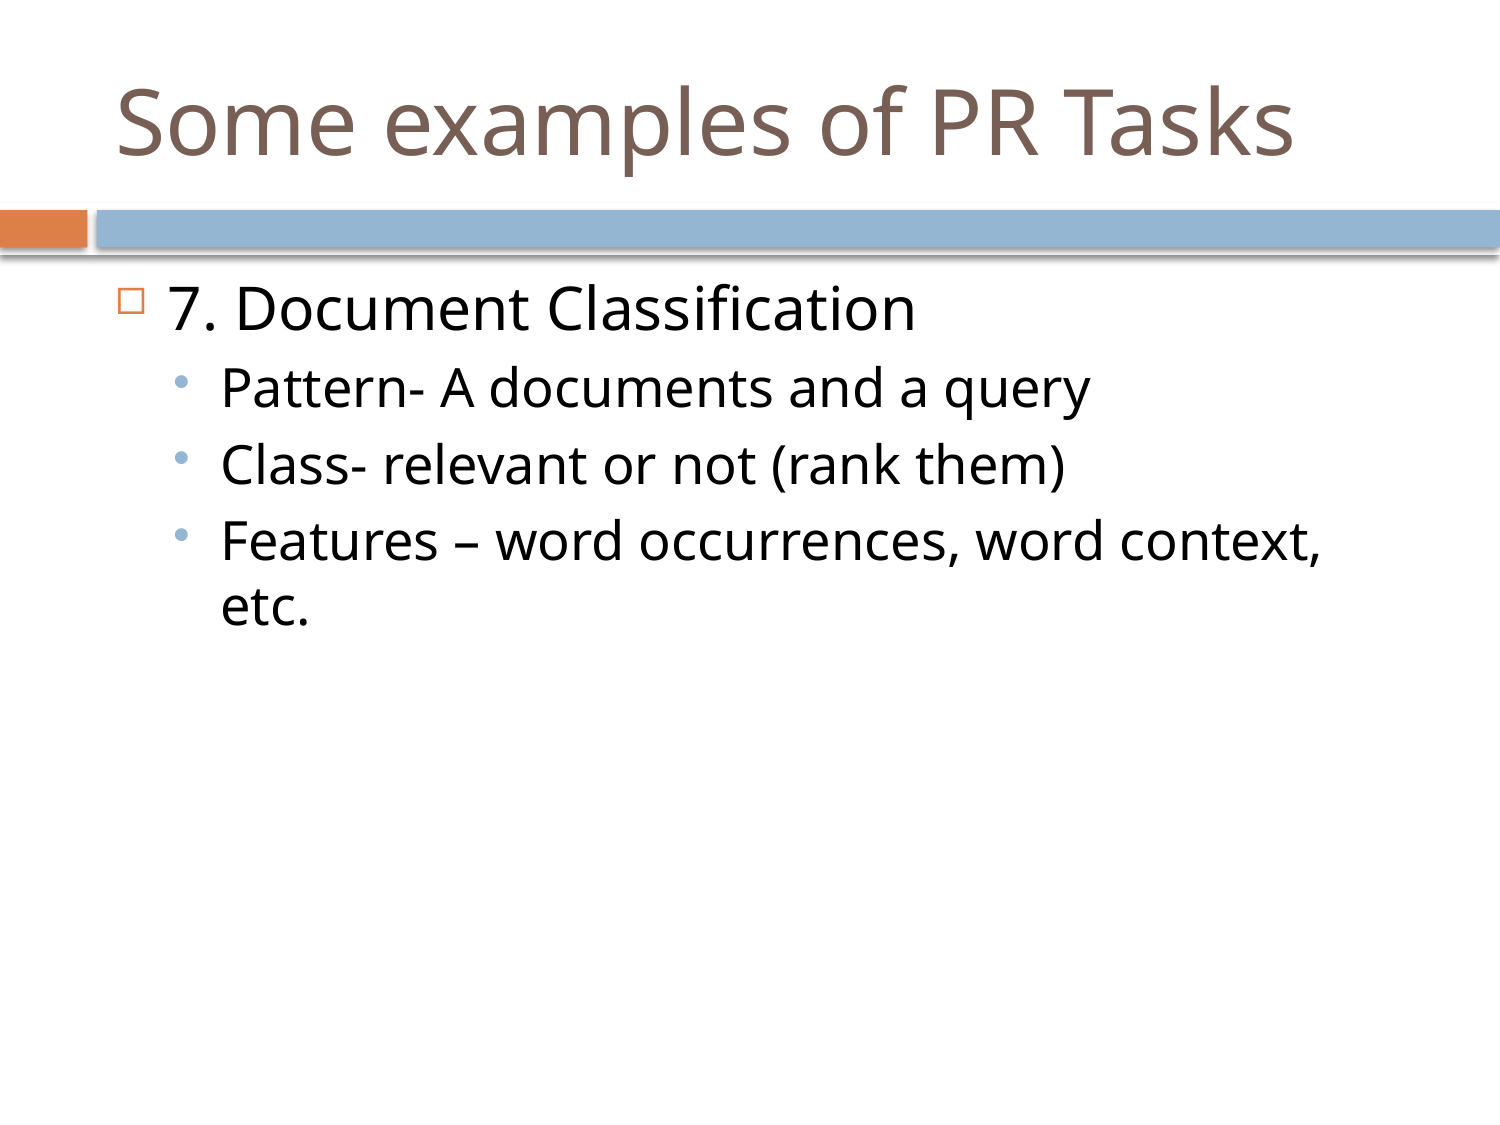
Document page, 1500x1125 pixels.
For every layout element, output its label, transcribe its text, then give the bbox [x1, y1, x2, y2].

list 7. Document Classification Pattern- A documents and a query Class- relevant or not (rank them) Features – word occurrences, word context, etc. [100, 262, 1438, 1000]
title Some examples of PR Tasks [100, 37, 1438, 200]
